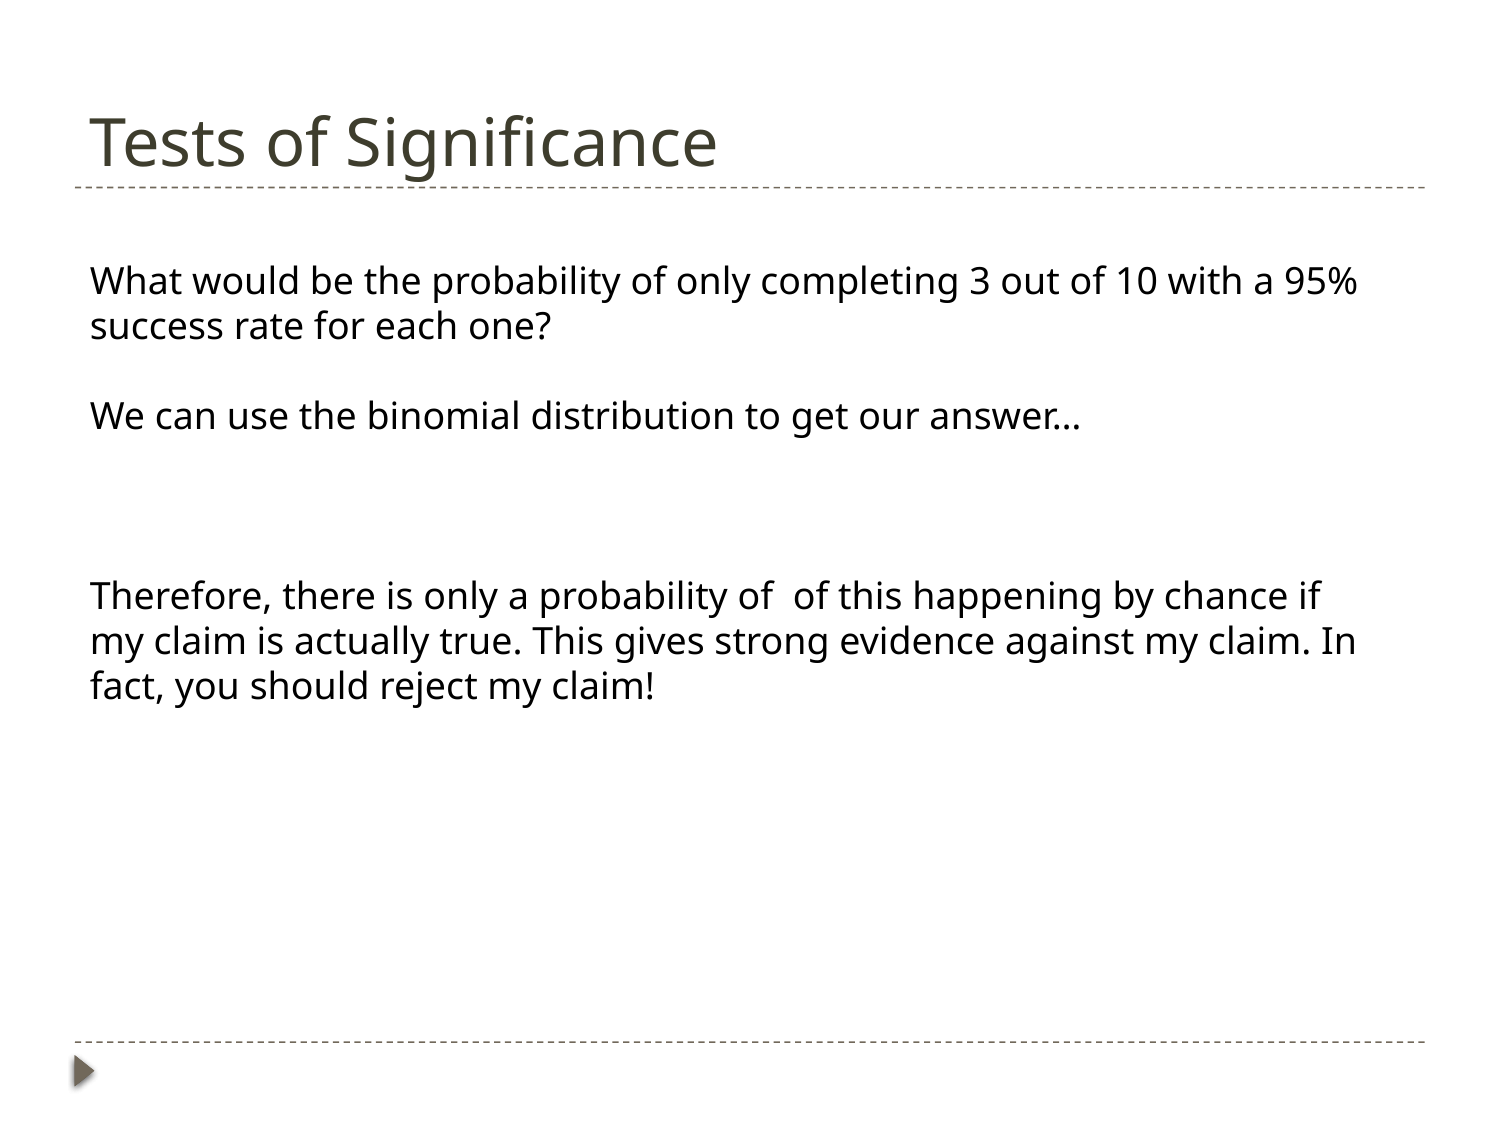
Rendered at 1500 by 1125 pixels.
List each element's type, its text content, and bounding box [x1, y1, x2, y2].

title Tests of Significance [75, 37, 1425, 188]
